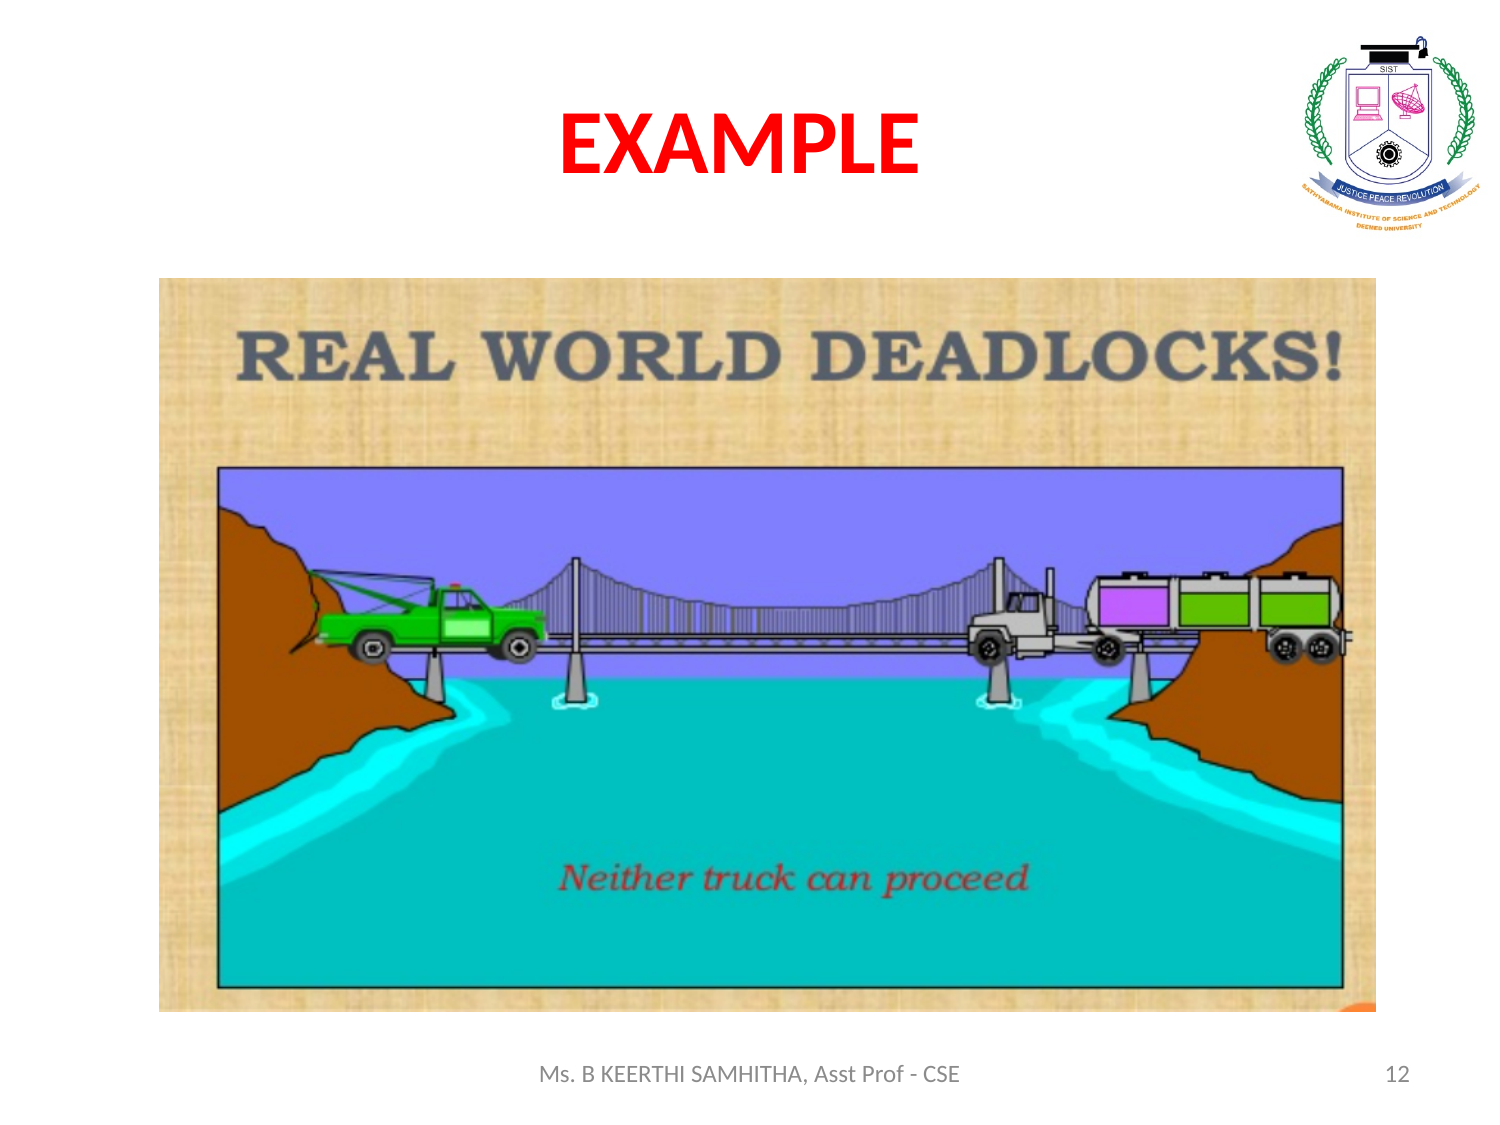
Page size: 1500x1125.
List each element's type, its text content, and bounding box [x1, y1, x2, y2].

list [159, 278, 1377, 1012]
slide_number 12 [1074, 1042, 1425, 1103]
picture [1280, 30, 1500, 251]
title EXAMPLE [64, 42, 1415, 231]
footer Ms. B KEERTHI SAMHITHA, Asst Prof - CSE [512, 1042, 988, 1103]
